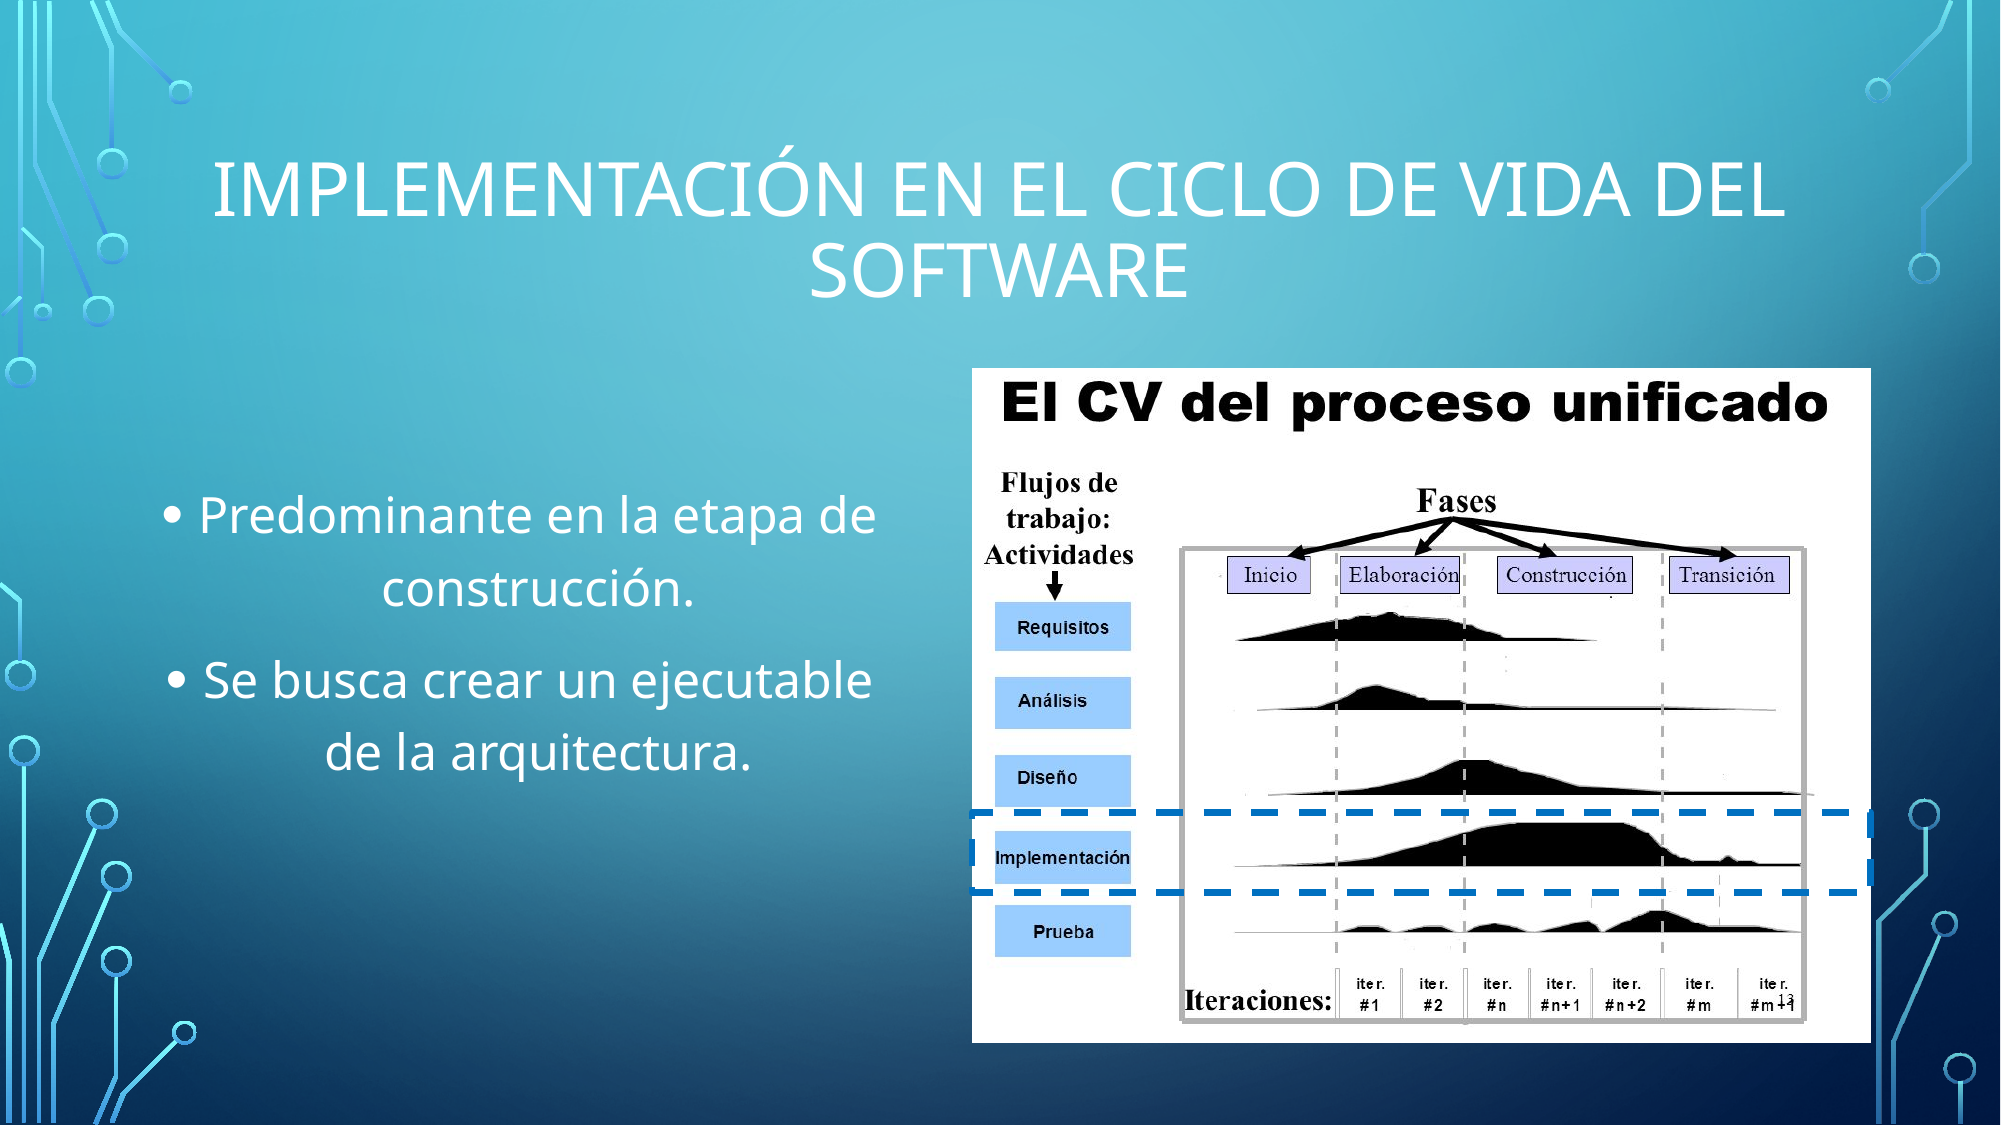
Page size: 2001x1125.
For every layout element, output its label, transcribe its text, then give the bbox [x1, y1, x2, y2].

title Implementación en el ciclo de vida del software [187, 111, 1813, 354]
list Predominante en la etapa de construcción. Se busca crear un ejecutable de la arquitectura. [129, 464, 911, 947]
picture [971, 368, 1871, 1043]
